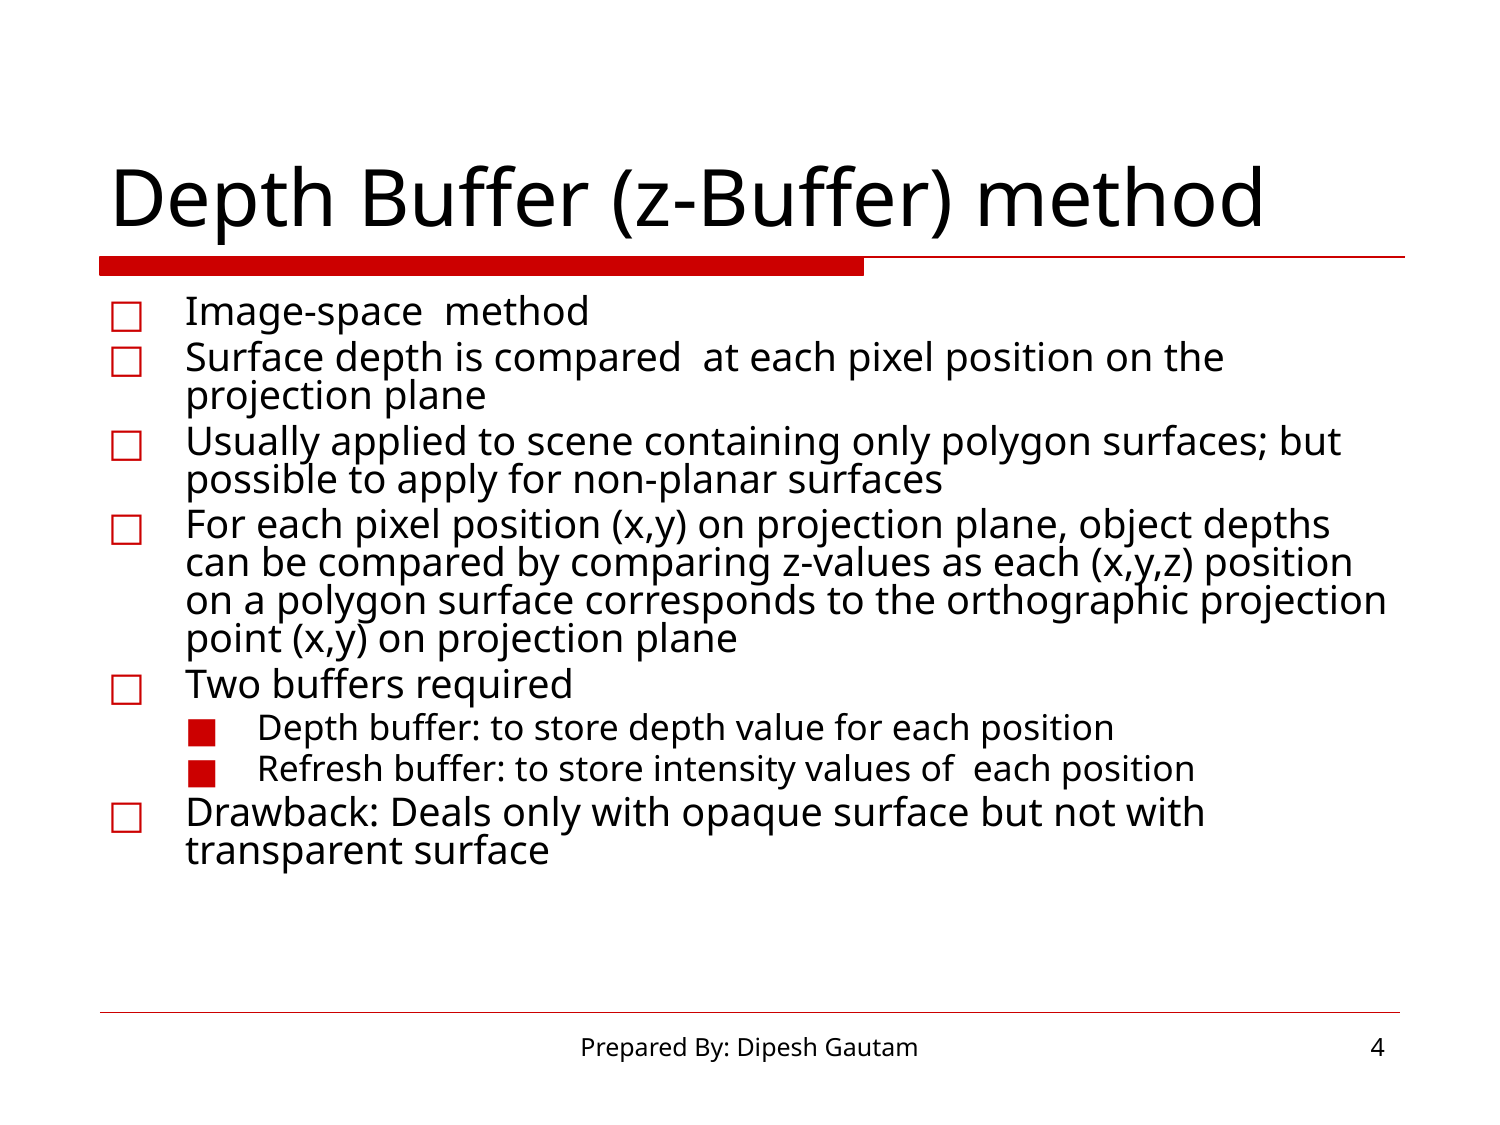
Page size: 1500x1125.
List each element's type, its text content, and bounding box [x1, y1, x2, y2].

text_box Prepared By: Dipesh Gautam [512, 1024, 988, 1103]
title Depth Buffer (z-Buffer) method [94, 50, 1407, 250]
list Image-space method Surface depth is compared at each pixel position on the projection plane Usually applied to scene containing only polygon surfaces; but possible to apply for non-planar surfaces For each pixel position (x,y) on projection plane, object depths can be compared by comparing z-values as each (x,y,z) position on a polygon surface corresponds to the orthographic projection point (x,y) on projection plane Two buffers required Depth buffer: to store depth value for each position Refresh buffer: to store intensity values of each position Drawback: Deals only with opaque surface but not with transparent surface [92, 287, 1406, 988]
text_box ‹#› [1074, 1024, 1400, 1103]
